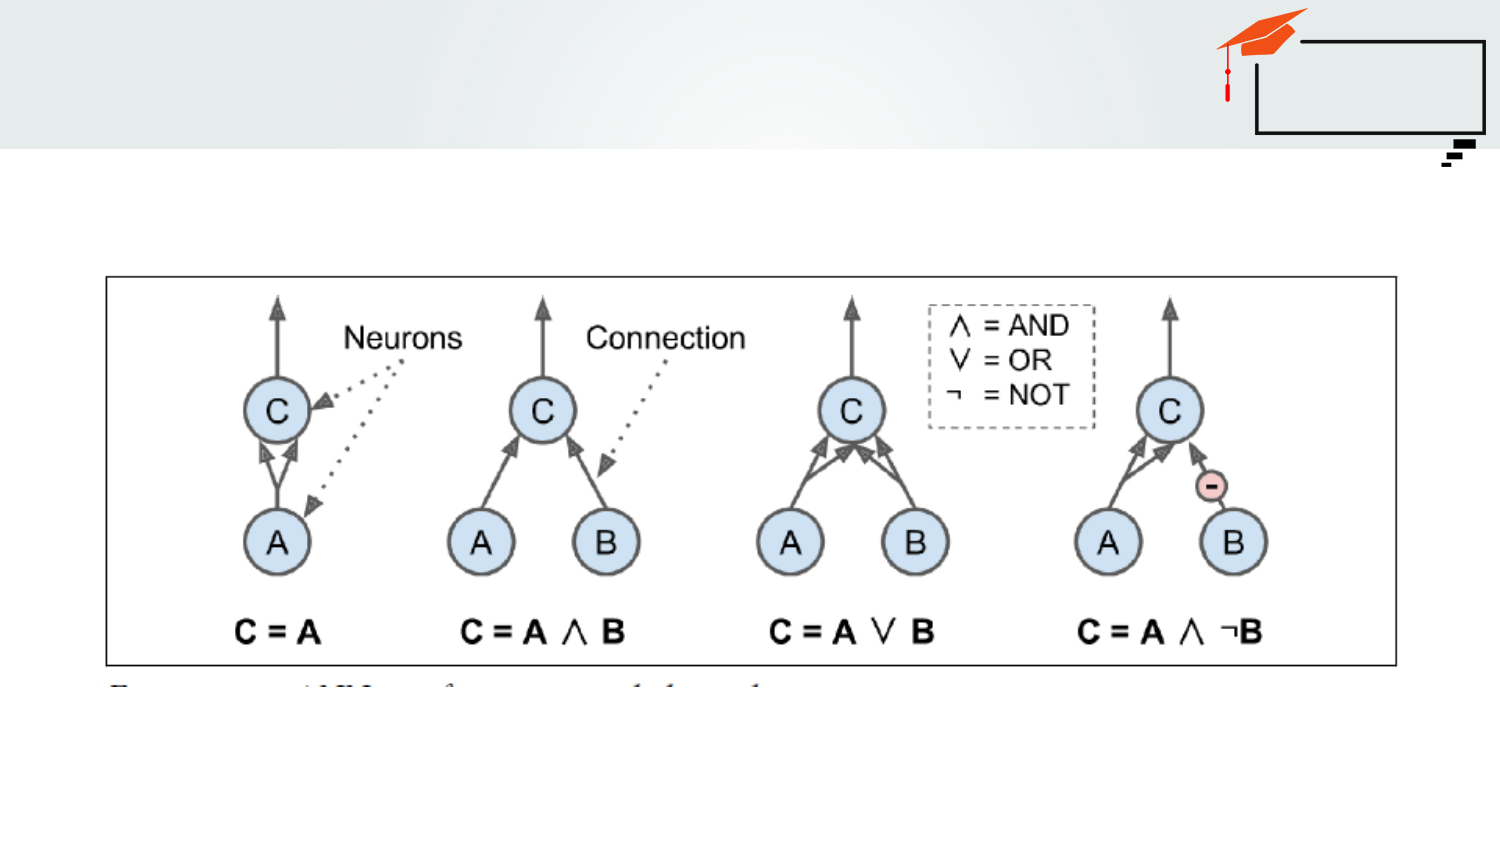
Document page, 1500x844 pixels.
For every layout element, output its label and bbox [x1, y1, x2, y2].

picture [0, 0, 1500, 844]
list [29, 185, 1461, 788]
